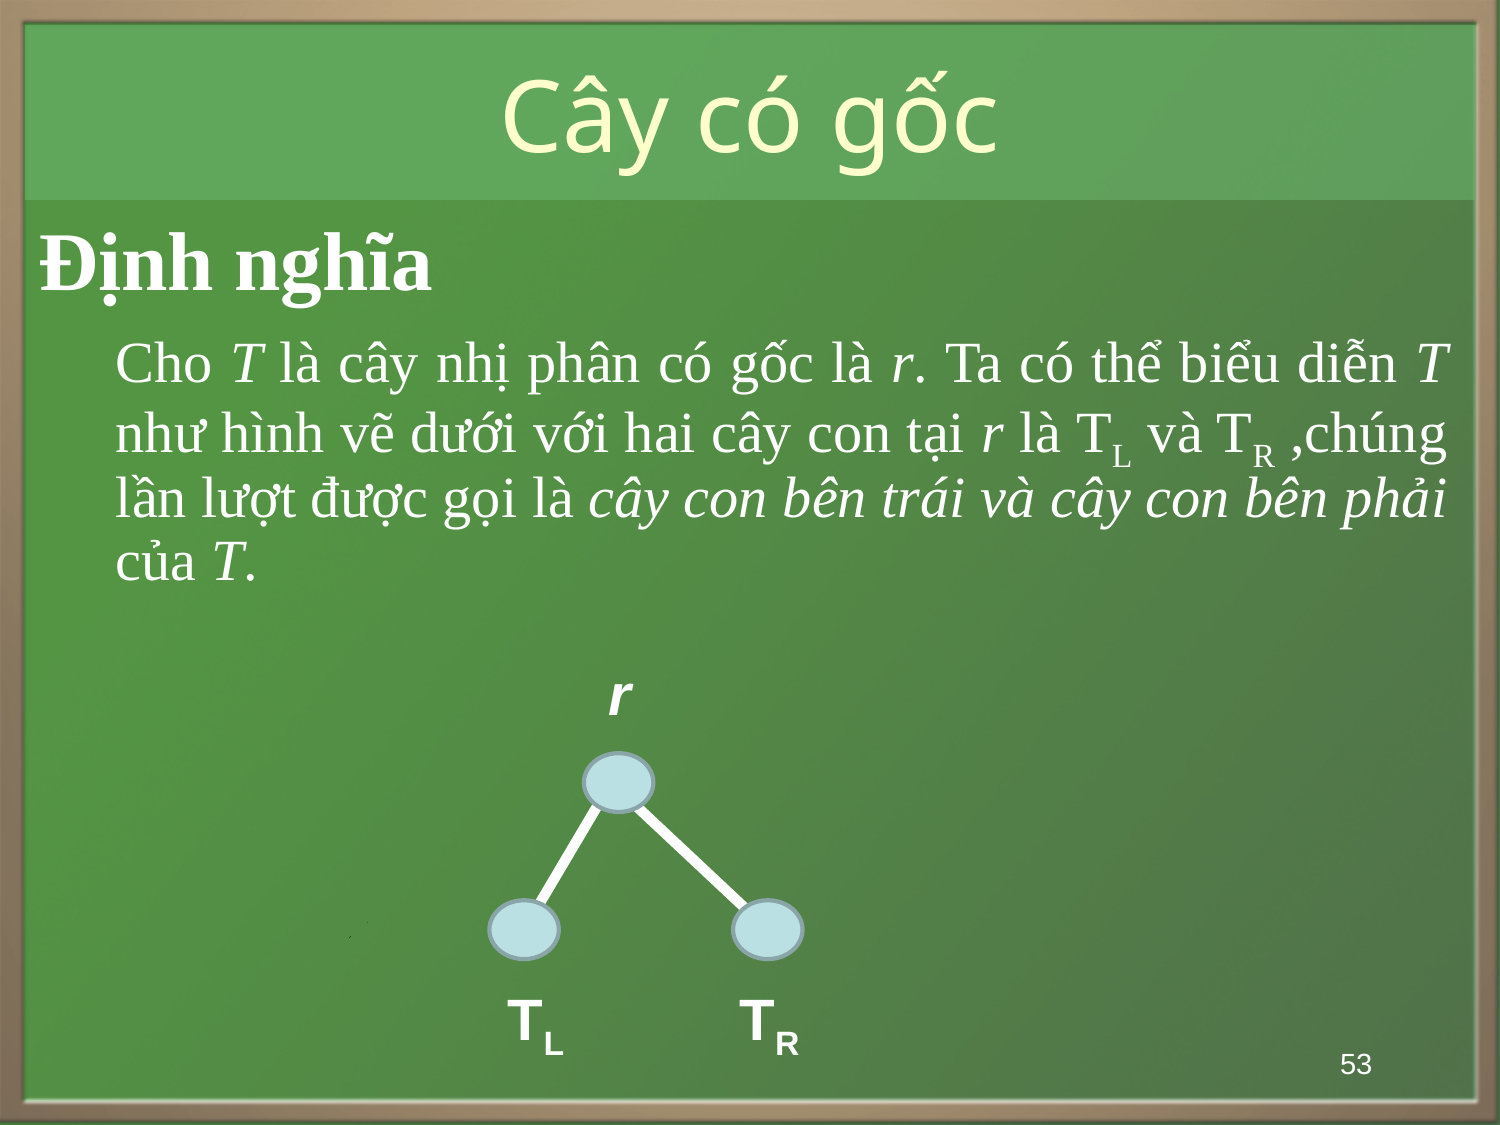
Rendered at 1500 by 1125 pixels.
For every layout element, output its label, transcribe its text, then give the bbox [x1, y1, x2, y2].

list Cho T là cây nhị phân có gốc là r. Ta có thể biểu diễn T như hình vẽ dưới với hai cây con tại r là TL và TR ,chúng lần lượt được gọi là cây con bên trái và cây con bên phải của T. [62, 324, 1463, 638]
slide_number 53 [1325, 1037, 1500, 1098]
title Cây có gốc [24, 24, 1476, 201]
text_box Định nghĩa [23, 200, 1338, 315]
text_box TR [725, 975, 882, 1070]
text_box [581, 751, 656, 815]
text_box [730, 898, 805, 962]
text_box r [593, 650, 751, 735]
text_box [487, 898, 561, 962]
text_box TL [493, 975, 650, 1070]
